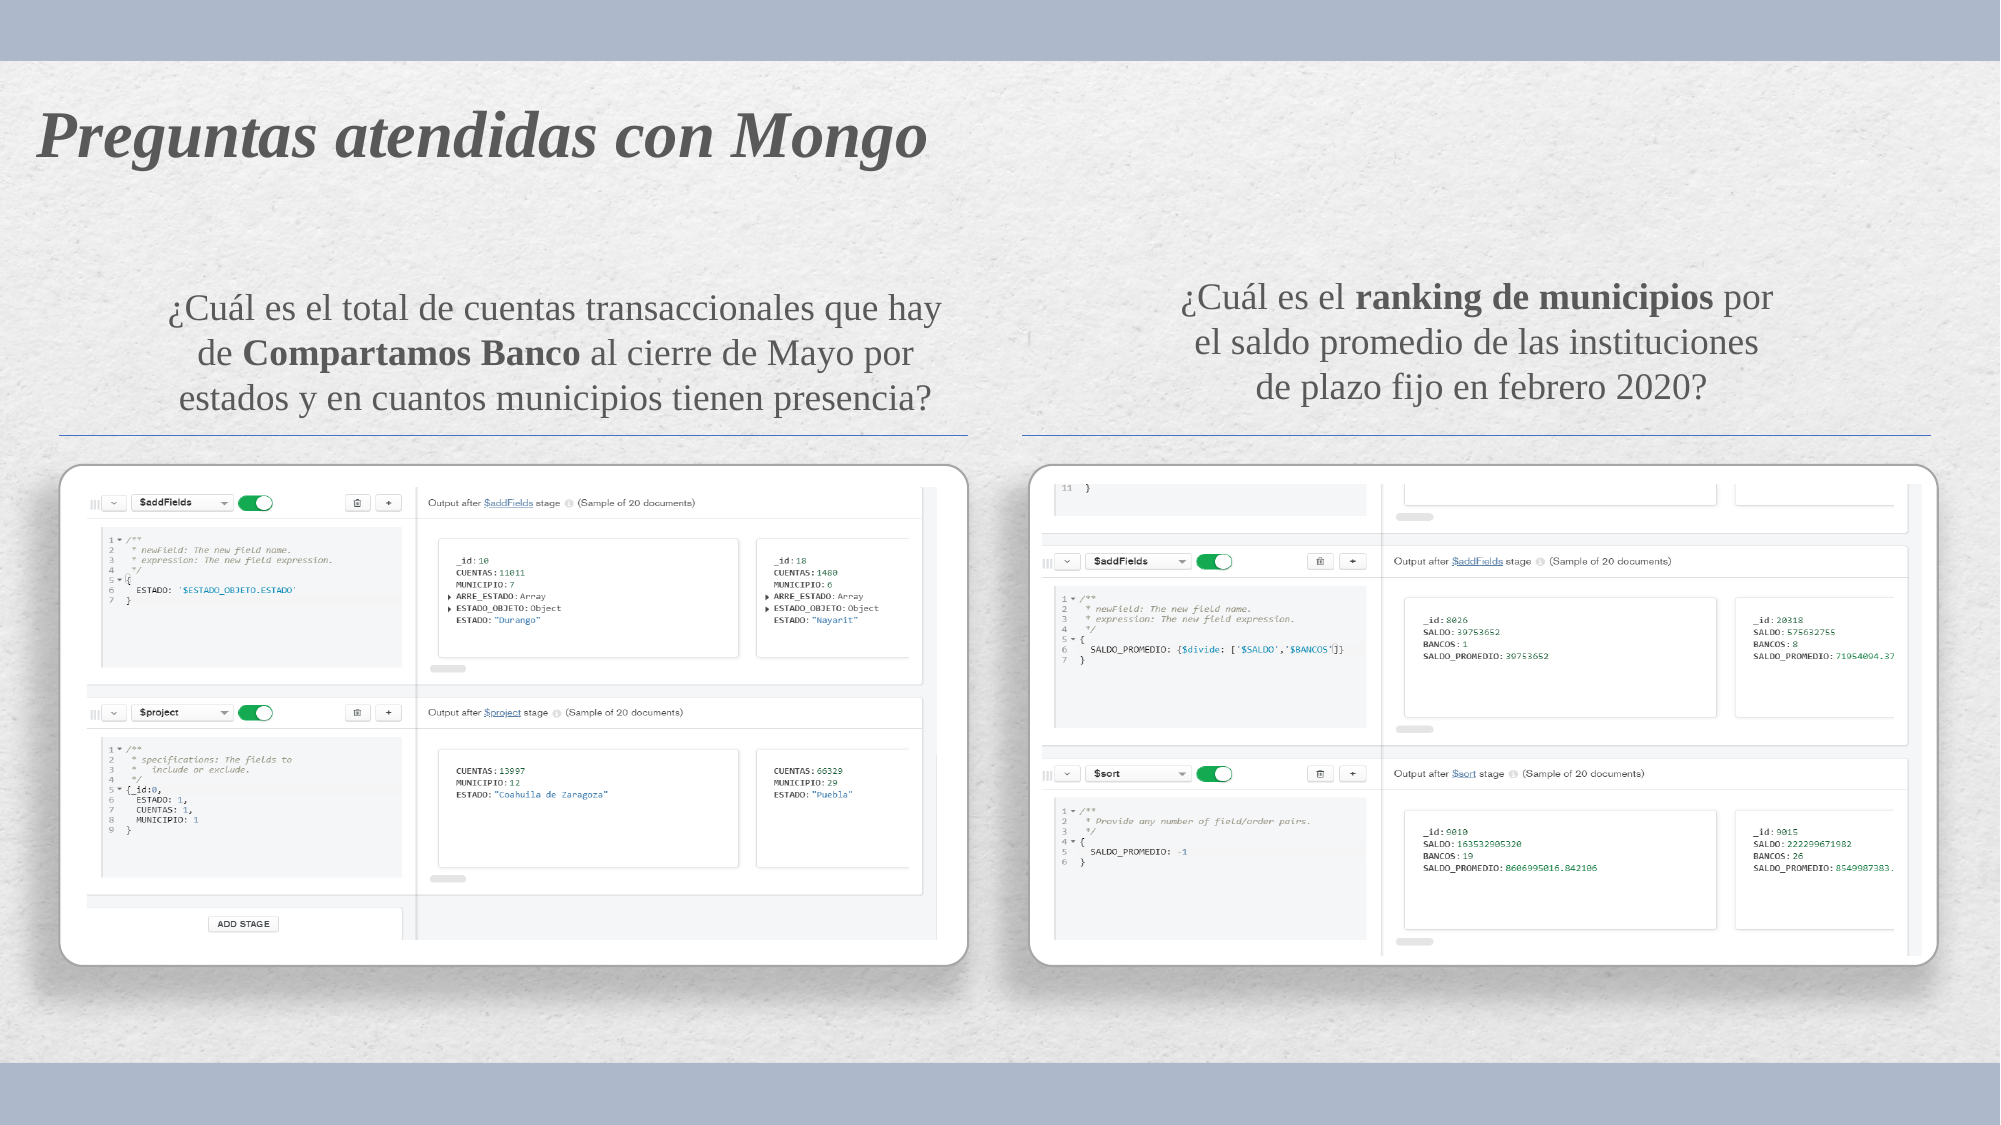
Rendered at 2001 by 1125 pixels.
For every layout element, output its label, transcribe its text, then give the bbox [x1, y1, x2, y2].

picture [86, 487, 937, 940]
text_box [0, 0, 2000, 62]
picture [1041, 484, 1922, 956]
text_box [0, 1062, 2000, 1125]
text_box [58, 463, 970, 968]
text_box ¿Cuál es el ranking de municipios por el saldo promedio de las instituciones de plazo fijo en febrero 2020? [1066, 264, 1897, 415]
text_box [1027, 463, 1939, 968]
text_box ¿Cuál es el total de cuentas transaccionales que hay de Compartamos Banco al cierre de Mayo por estados y en cuantos municipios tienen presencia? [140, 276, 971, 471]
text_box Preguntas atendidas con Mongo [21, 83, 1087, 178]
